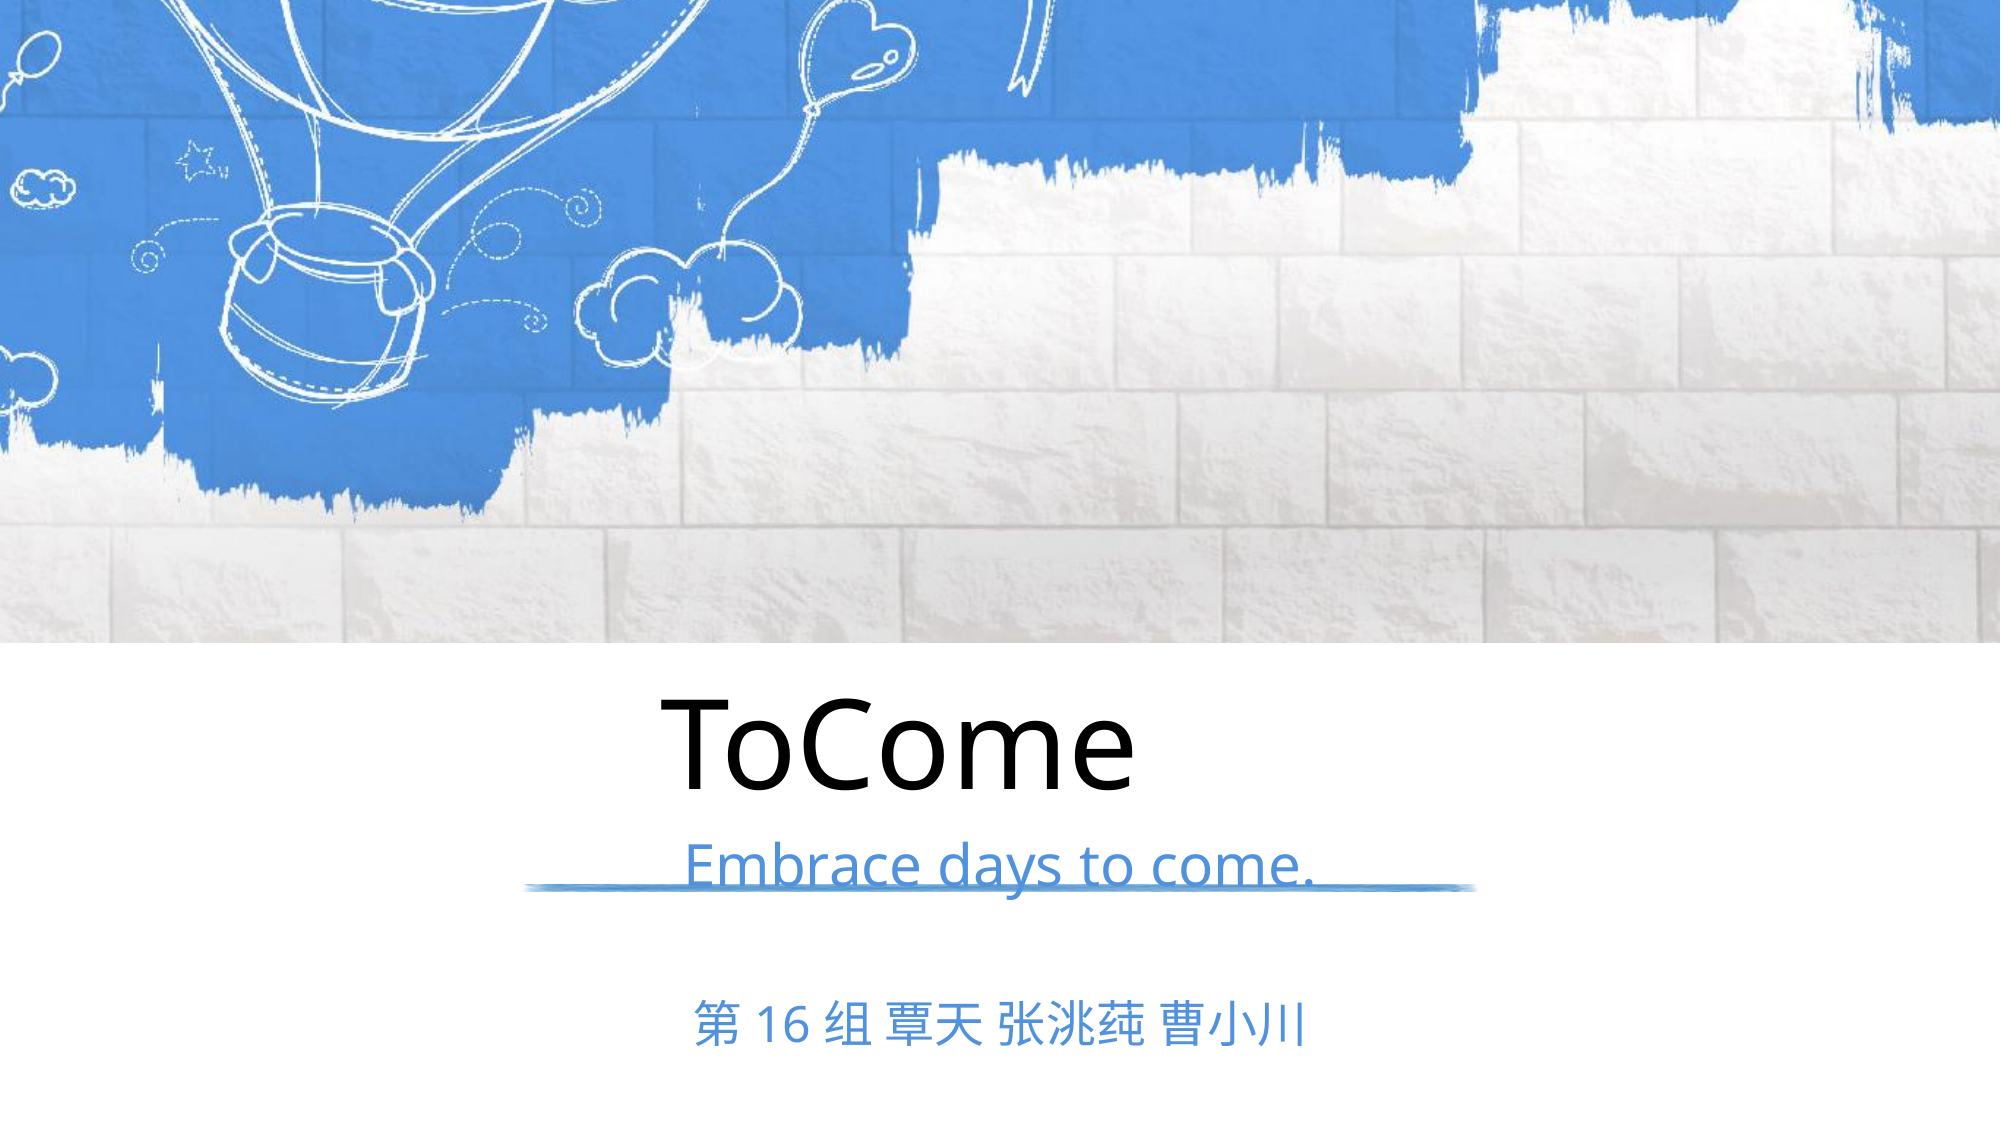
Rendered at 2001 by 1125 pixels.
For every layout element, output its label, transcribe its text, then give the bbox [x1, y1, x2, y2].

text_box 第16组 覃天 张洮莼 曹小川 [677, 955, 1323, 1060]
text_box Embrace days to come. [668, 785, 1332, 906]
picture [0, 0, 2000, 643]
text_box [521, 883, 668, 893]
text_box ToCome [645, 657, 1330, 822]
text_box [1332, 883, 1479, 893]
